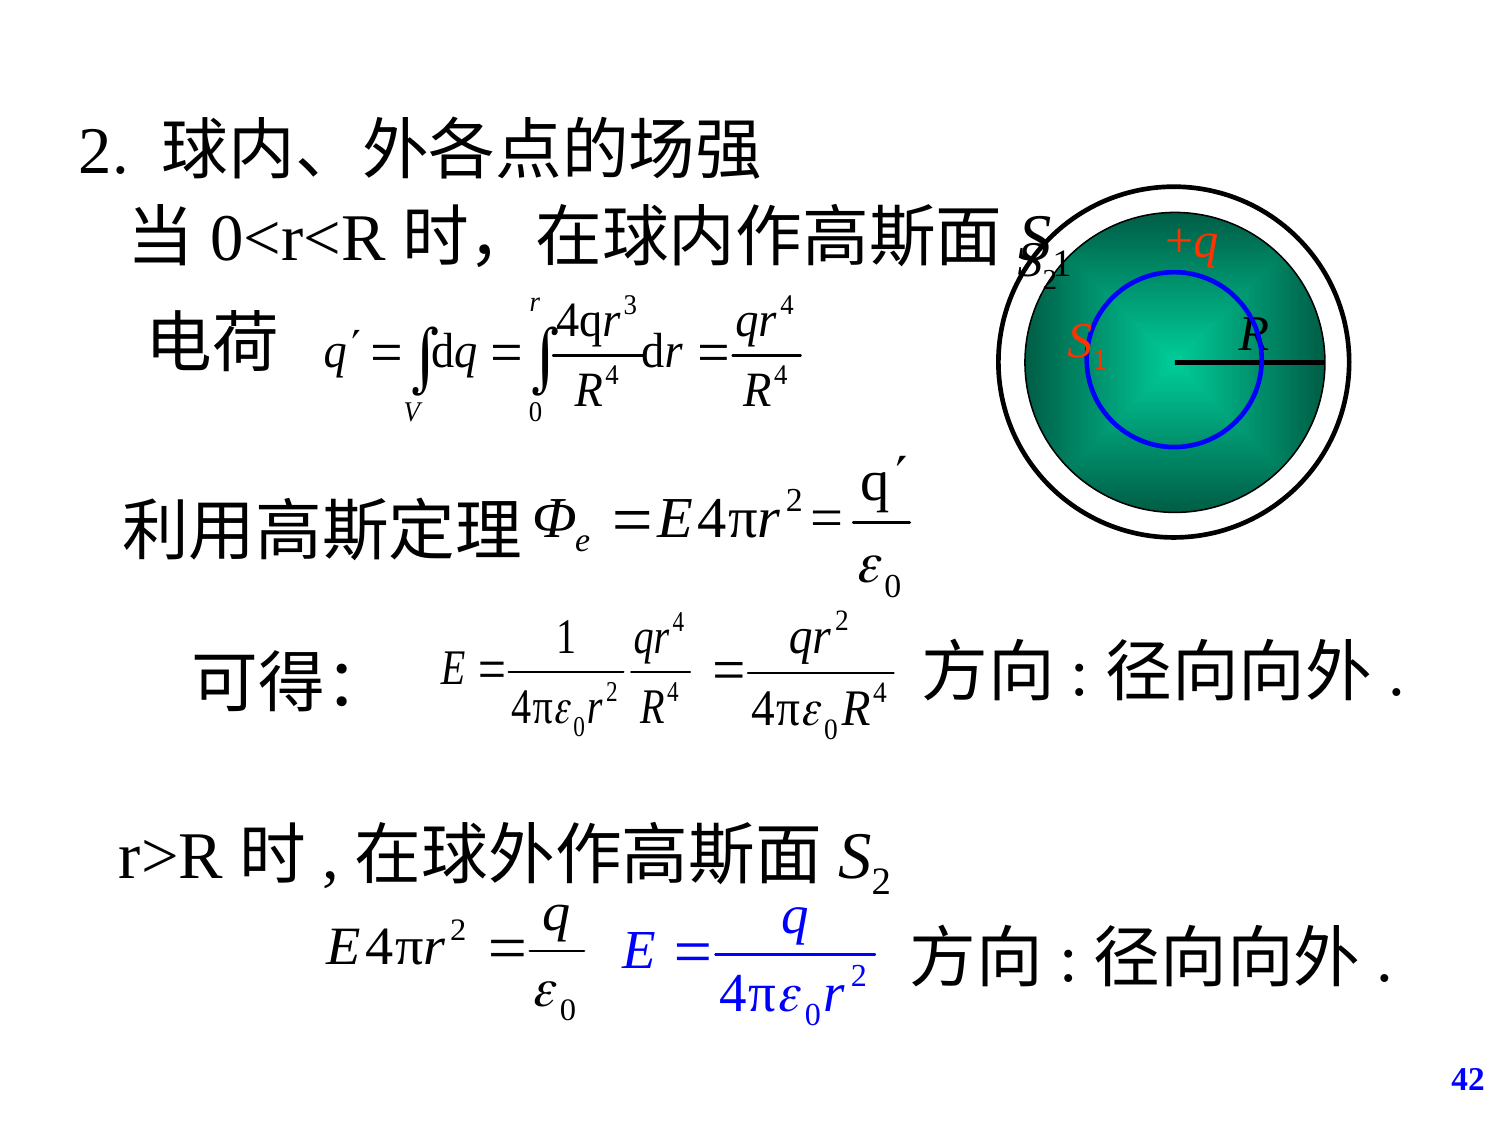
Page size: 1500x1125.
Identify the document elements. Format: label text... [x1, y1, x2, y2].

slide_number 42 [1187, 1049, 1500, 1125]
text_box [702, 595, 905, 751]
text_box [527, 445, 923, 610]
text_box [998, 186, 1350, 538]
text_box 2. 球内、外各点的场强 [64, 99, 793, 195]
text_box 方向:径向向外. [909, 621, 1437, 716]
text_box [316, 280, 812, 434]
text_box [433, 597, 699, 748]
text_box r>R时,在球外作高斯面S2 [104, 804, 940, 910]
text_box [316, 878, 598, 1033]
text_box 方向:径向向外. [894, 906, 1425, 1002]
text_box 可得： [176, 632, 407, 728]
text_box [612, 881, 888, 1038]
text_box 当0<r<R时，在球内作高斯面S1 [113, 185, 999, 292]
text_box 电荷 [130, 292, 310, 388]
text_box 利用高斯定理 [107, 480, 521, 576]
